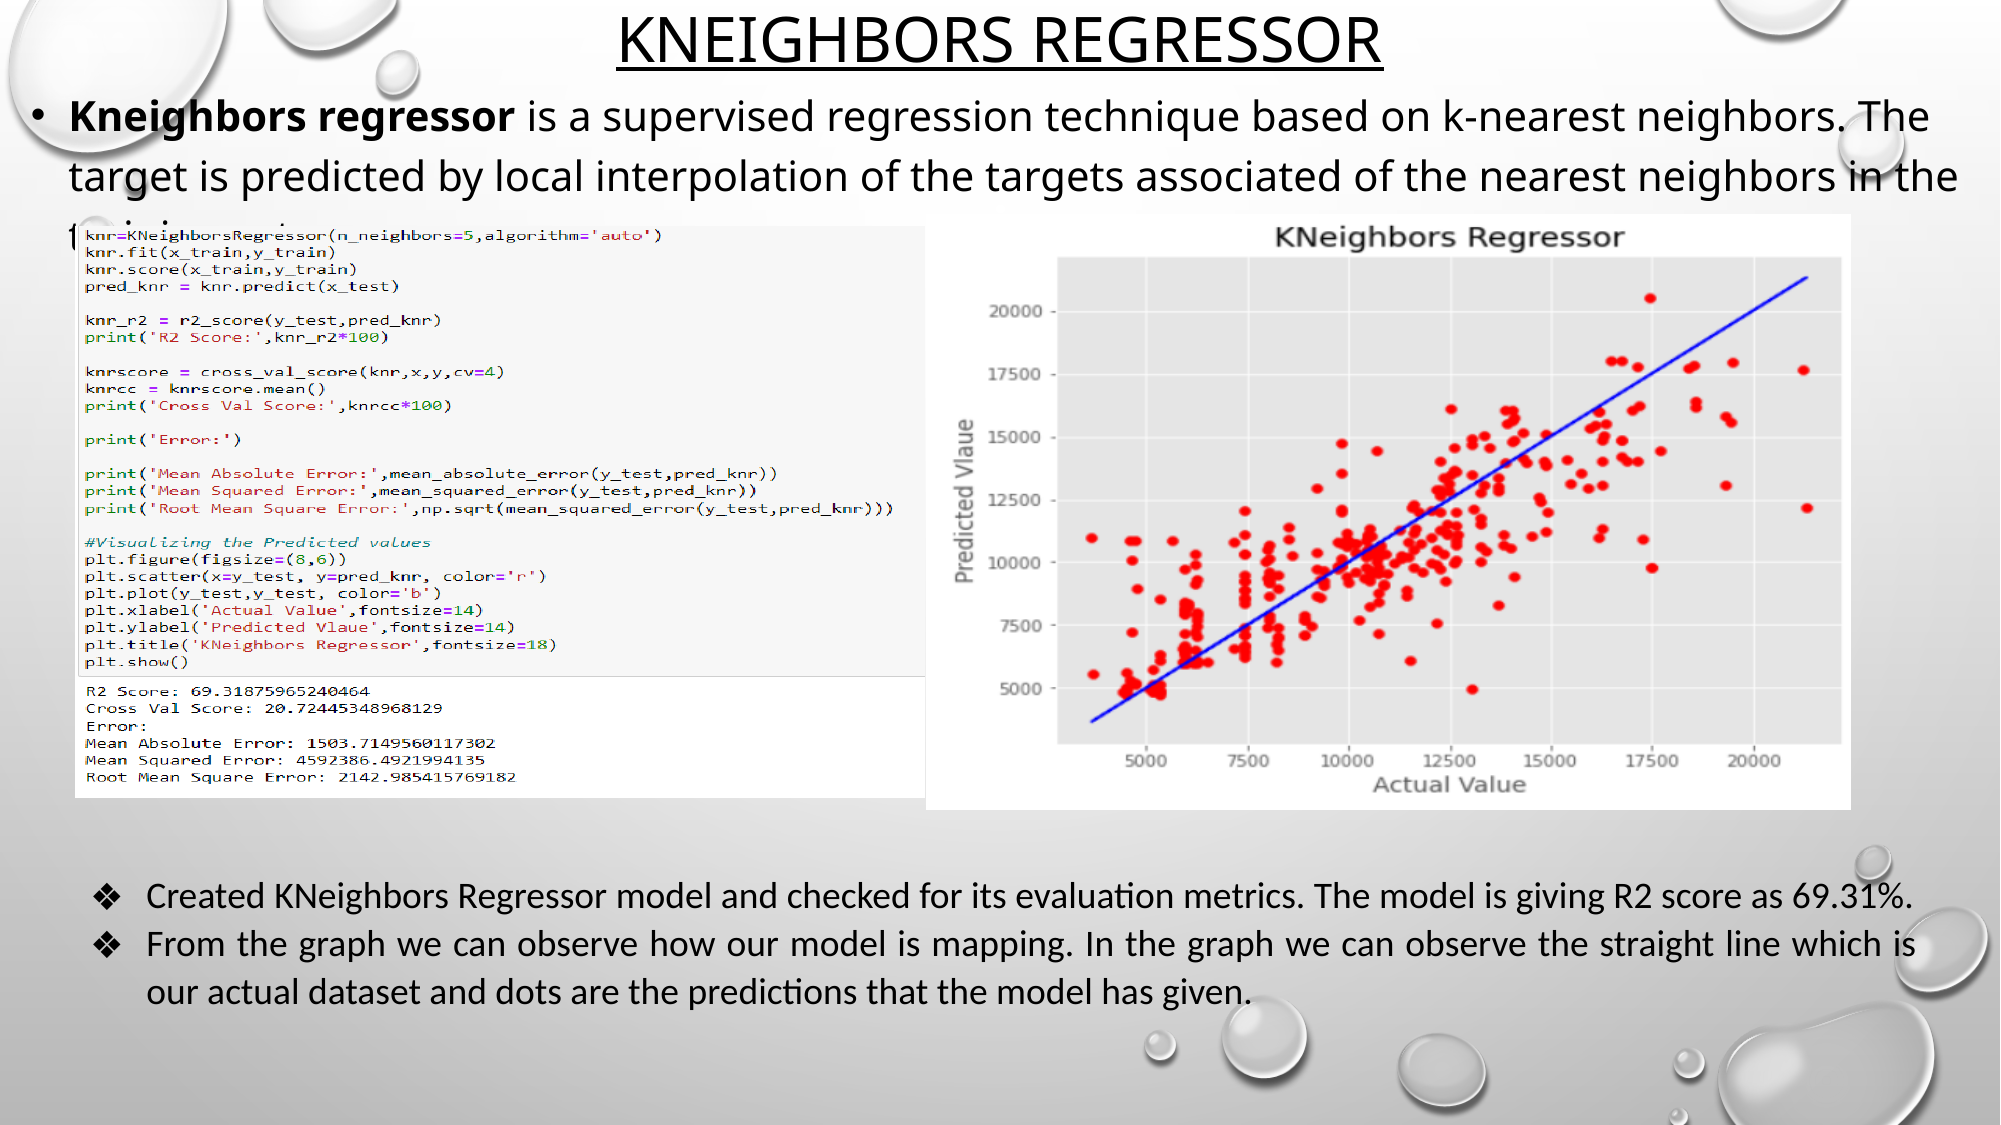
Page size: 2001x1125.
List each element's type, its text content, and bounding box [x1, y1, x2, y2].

text_box Created KNeighbors Regressor model and checked for its evaluation metrics. The model is giving R2 score as 69.31%. From the graph we can observe how our model is mapping. In the graph we can observe the straight line which is our actual dataset and dots are the predictions that the model has given. [75, 860, 1934, 1022]
picture [926, 213, 1851, 811]
title KNEIGHBORS REGRESSOR [149, 0, 1851, 72]
list Kneighbors regressor is a supervised regression technique based on k-nearest neighbors. The target is predicted by local interpolation of the targets associated of the nearest neighbors in the training set. [15, 72, 1985, 1114]
picture [74, 226, 925, 798]
picture [0, 0, 2000, 1125]
